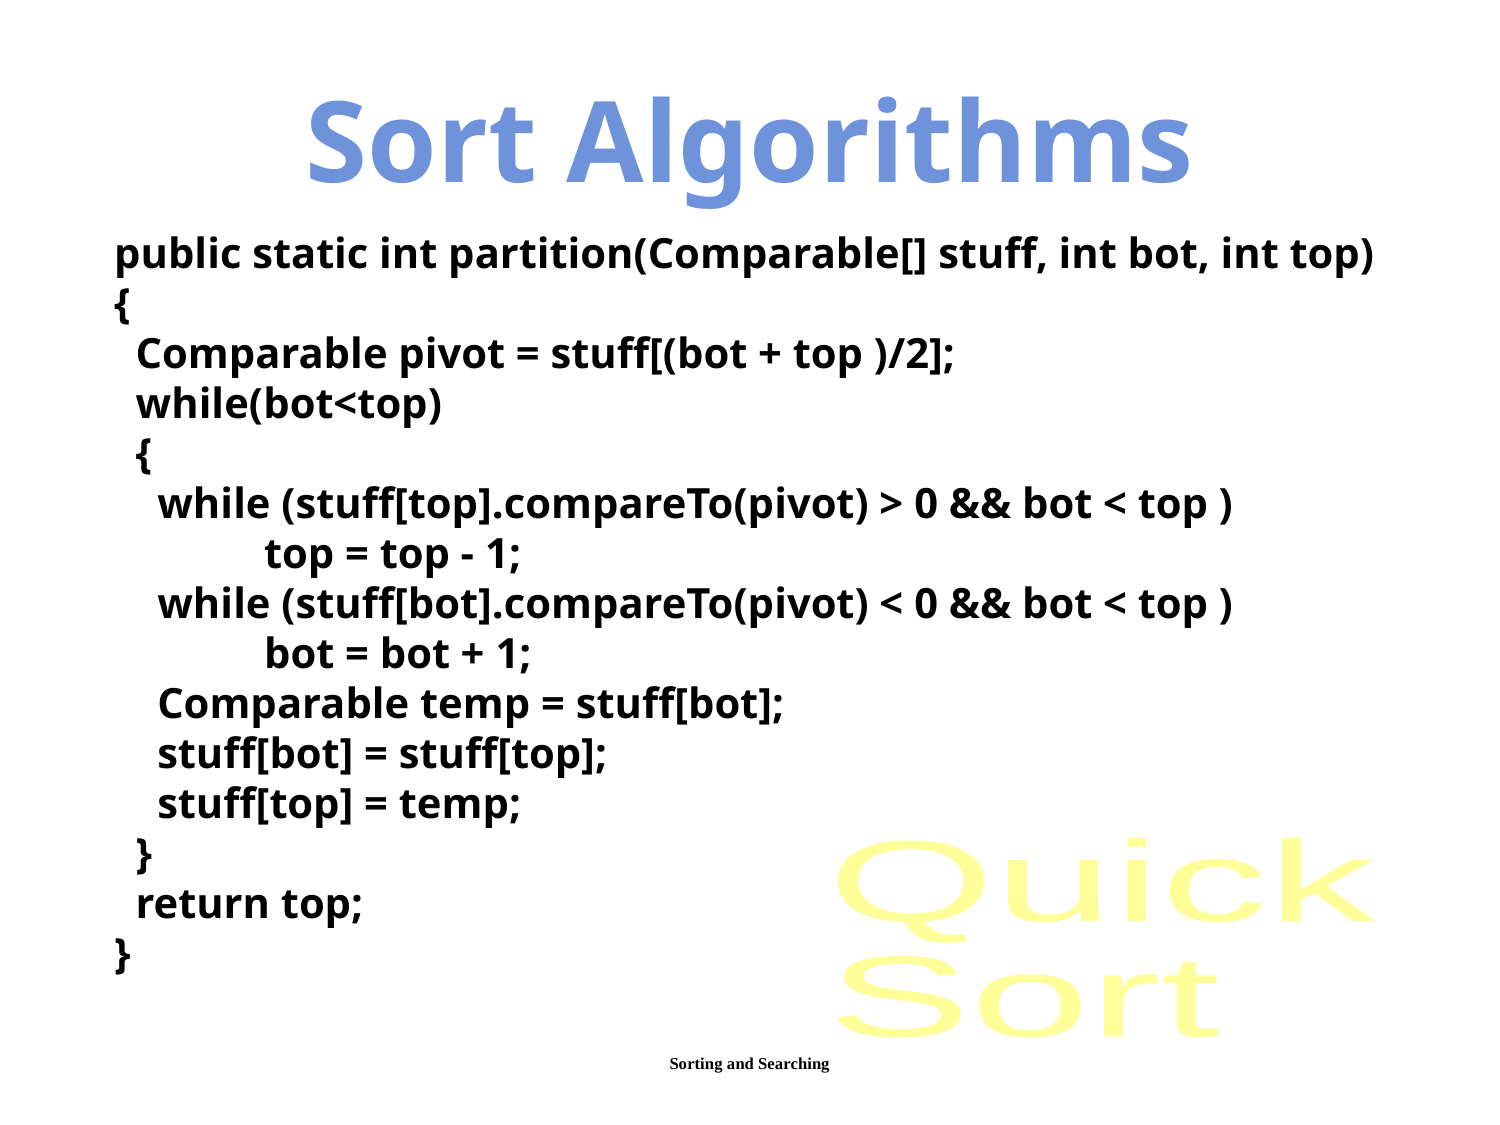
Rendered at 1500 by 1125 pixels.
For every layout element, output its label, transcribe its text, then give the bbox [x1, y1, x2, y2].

text_box public static int partition(Comparable[] stuff, int bot, int top) { Comparable pivot = stuff[(bot + top )/2]; while(bot<top) { while (stuff[top].compareTo(pivot) > 0 && bot < top ) top = top - 1; while (stuff[bot].compareTo(pivot) < 0 && bot < top ) bot = bot + 1; Comparable temp = stuff[bot]; stuff[bot] = stuff[top]; stuff[top] = temp; } return top; } [99, 218, 1401, 984]
text_box Sort Algorithms [0, 62, 1500, 213]
footer Sorting and Searching [512, 1024, 988, 1101]
